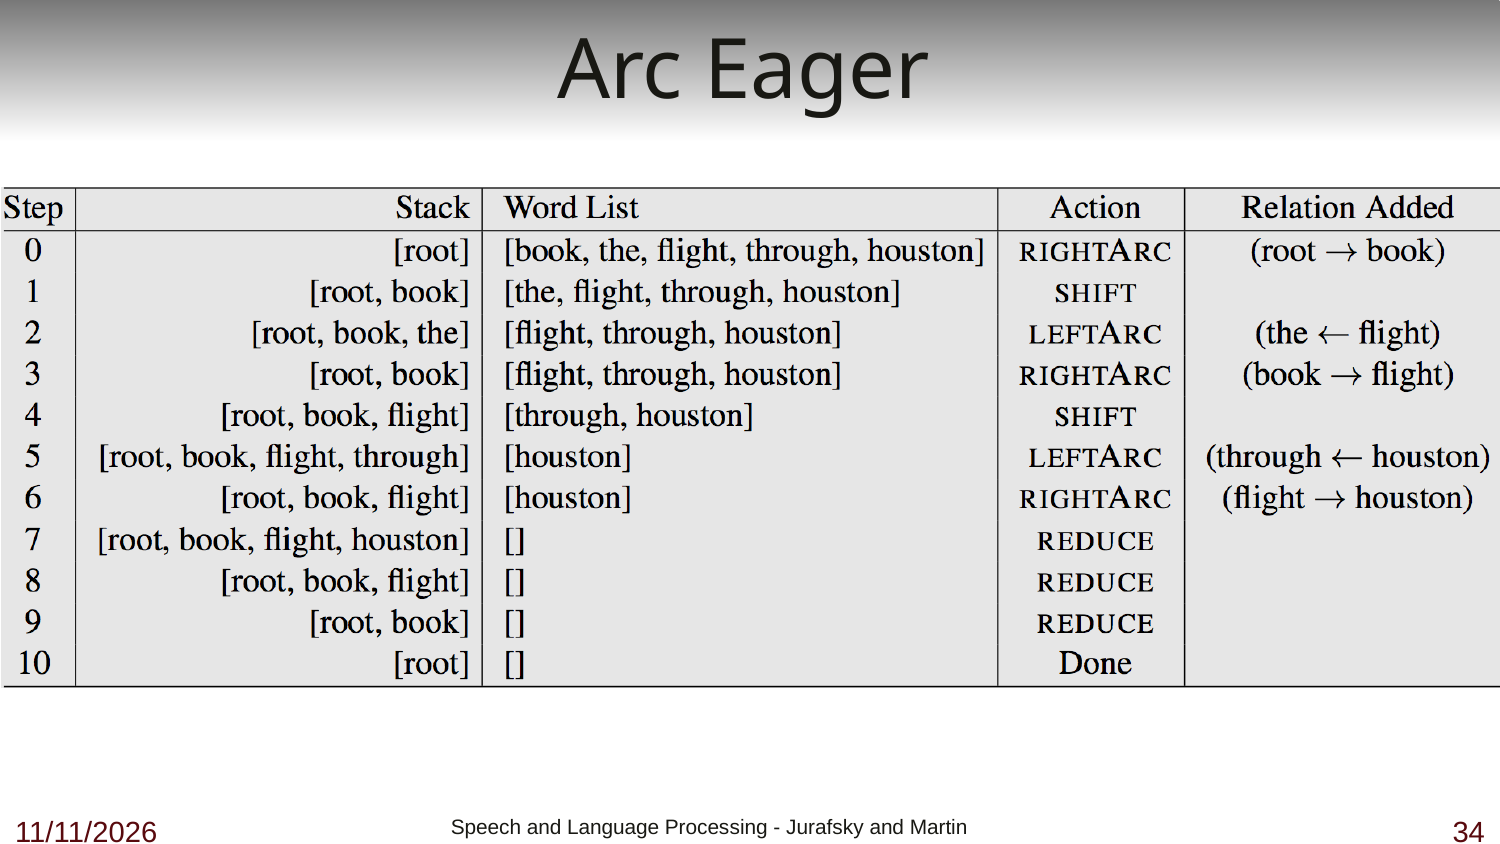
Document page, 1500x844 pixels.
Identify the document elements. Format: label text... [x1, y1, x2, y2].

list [0, 184, 1500, 689]
slide_number 34 [1424, 806, 1500, 844]
footer Speech and Language Processing - Jurafsky and Martin [199, 806, 1424, 844]
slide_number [0, 806, 199, 844]
title Arc Eager [12, 0, 1475, 132]
